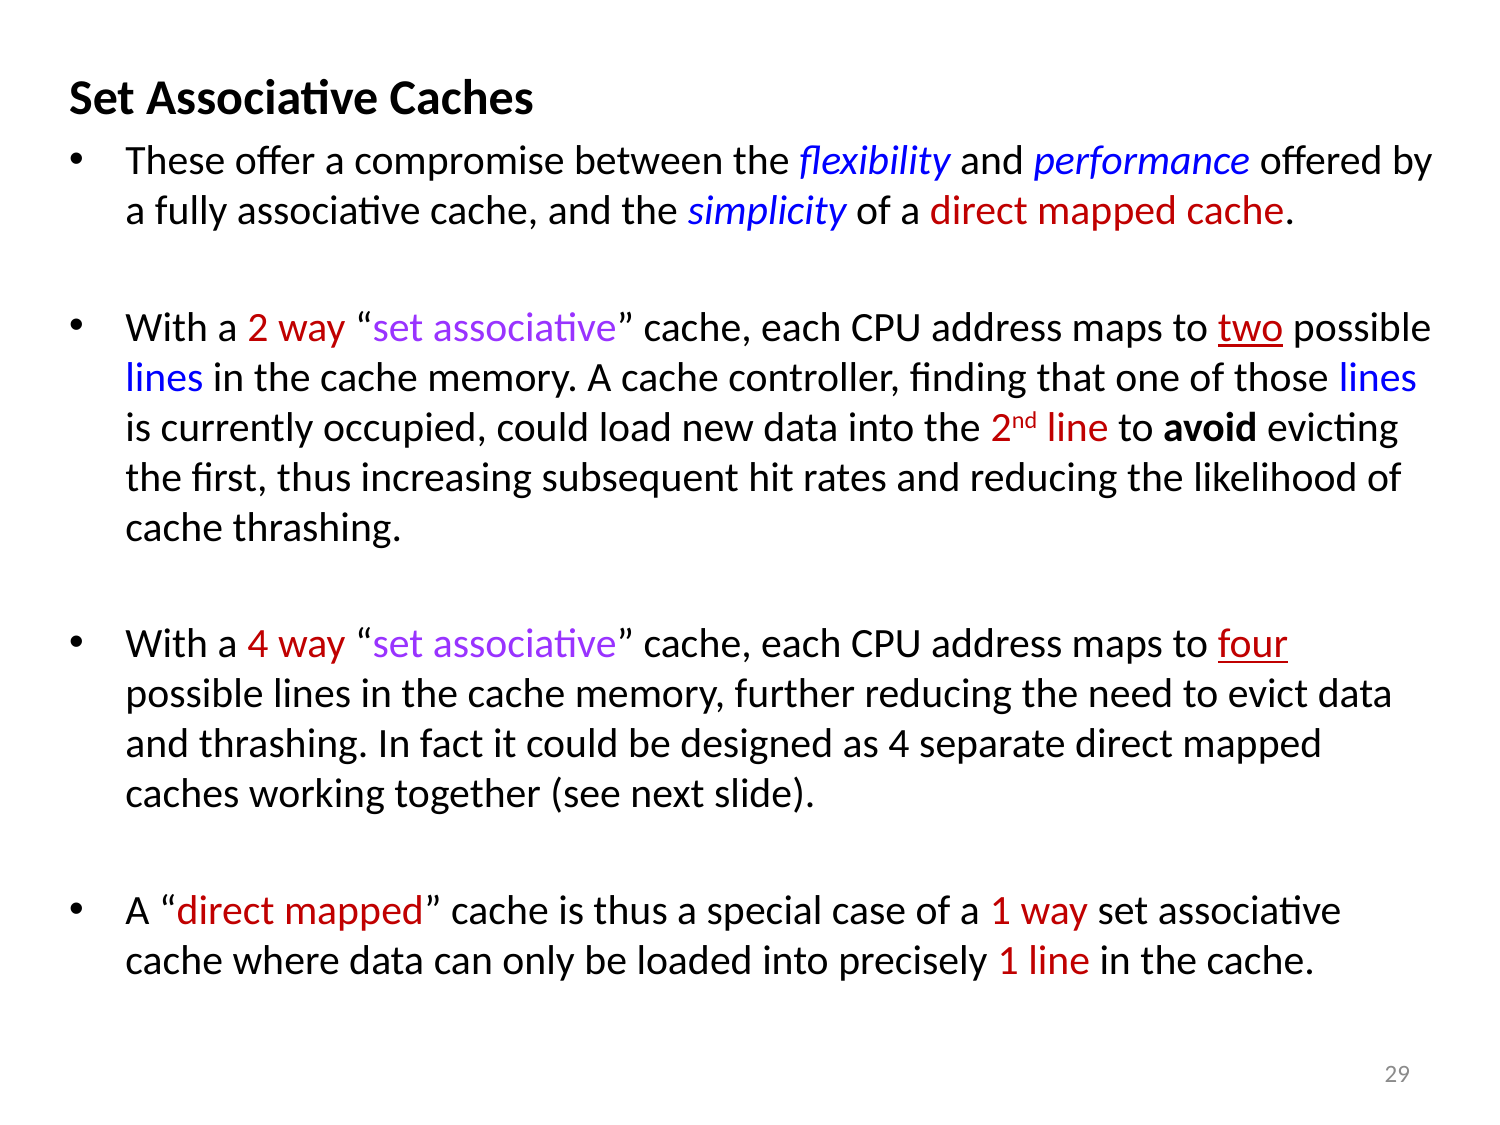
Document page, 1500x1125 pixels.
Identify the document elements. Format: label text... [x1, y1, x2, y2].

list Set Associative Caches These offer a compromise between the flexibility and performance offered by a fully associative cache, and the simplicity of a direct mapped cache. With a 2 way “set associative” cache, each CPU address maps to two possible lines in the cache memory. A cache controller, finding that one of those lines is currently occupied, could load new data into the 2nd line to avoid evicting the first, thus increasing subsequent hit rates and reducing the likelihood of cache thrashing. With a 4 way “set associative” cache, each CPU address maps to four possible lines in the cache memory, further reducing the need to evict data and thrashing. In fact it could be designed as 4 separate direct mapped caches working together (see next slide). A “direct mapped” cache is thus a special case of a 1 way set associative cache where data can only be loaded into precisely 1 line in the cache. [54, 56, 1449, 1075]
slide_number 29 [1074, 1042, 1425, 1103]
